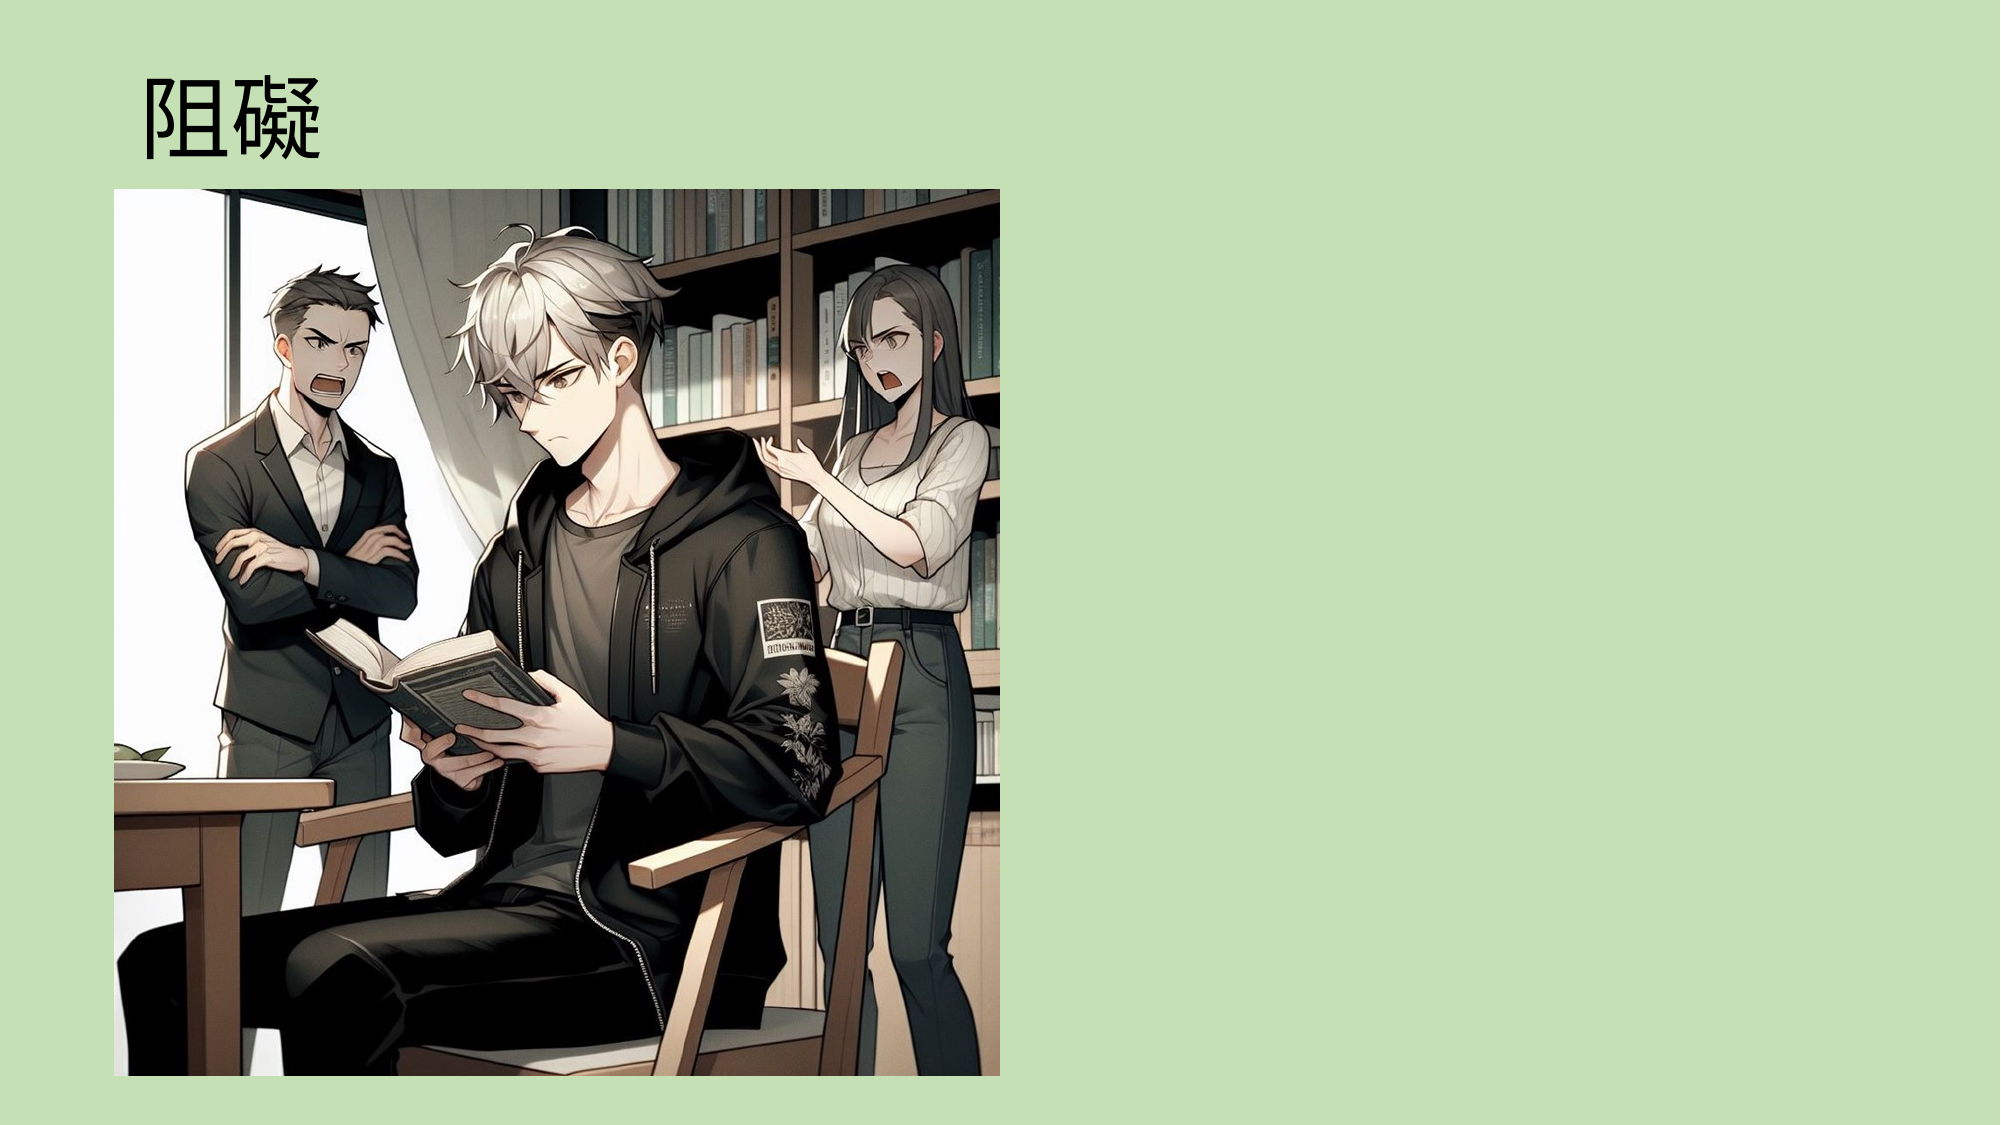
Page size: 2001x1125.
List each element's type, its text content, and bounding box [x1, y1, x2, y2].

text_box 阻礙 [0, 0, 842, 245]
picture [114, 189, 1000, 1076]
